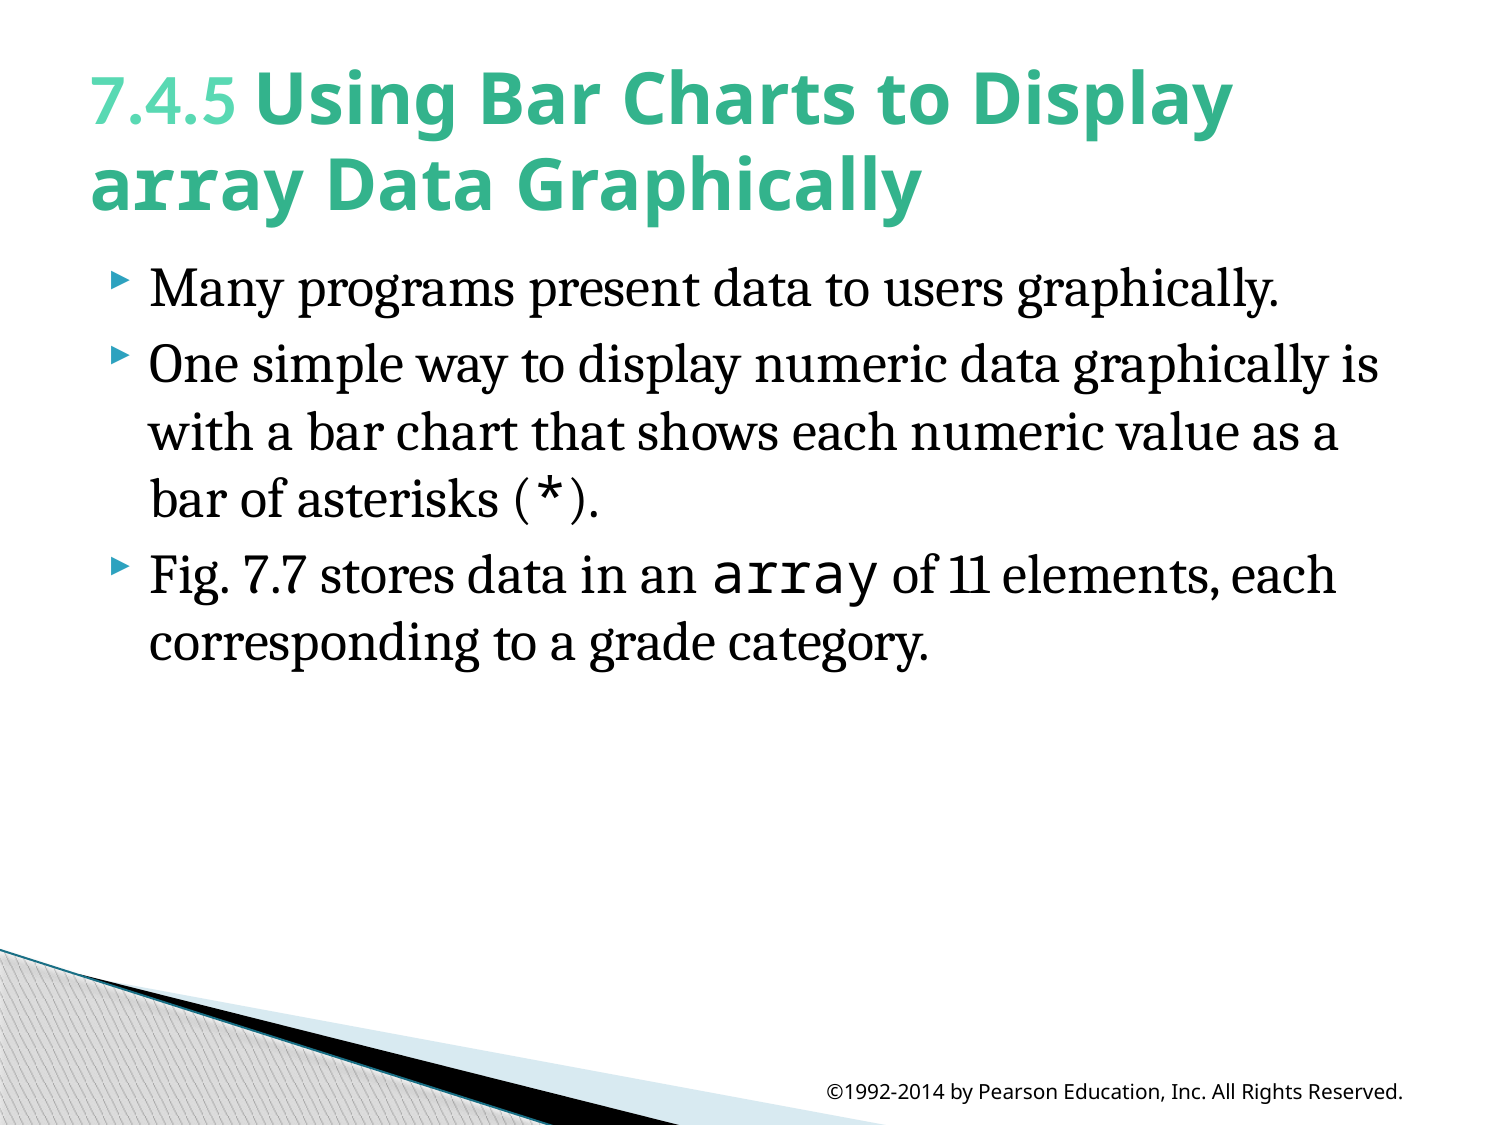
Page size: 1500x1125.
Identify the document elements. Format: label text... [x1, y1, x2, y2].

list Many programs present data to users graphically. One simple way to display numeric data graphically is with a bar chart that shows each numeric value as a bar of asterisks (*). Fig. 7.7 stores data in an array of 11 elements, each corresponding to a grade category. [75, 242, 1425, 986]
title 7.4.5 Using Bar Charts to Display array Data Graphically [75, 45, 1425, 233]
footer ©1992-2014 by Pearson Education, Inc. All Rights Reserved. [650, 1051, 1419, 1112]
